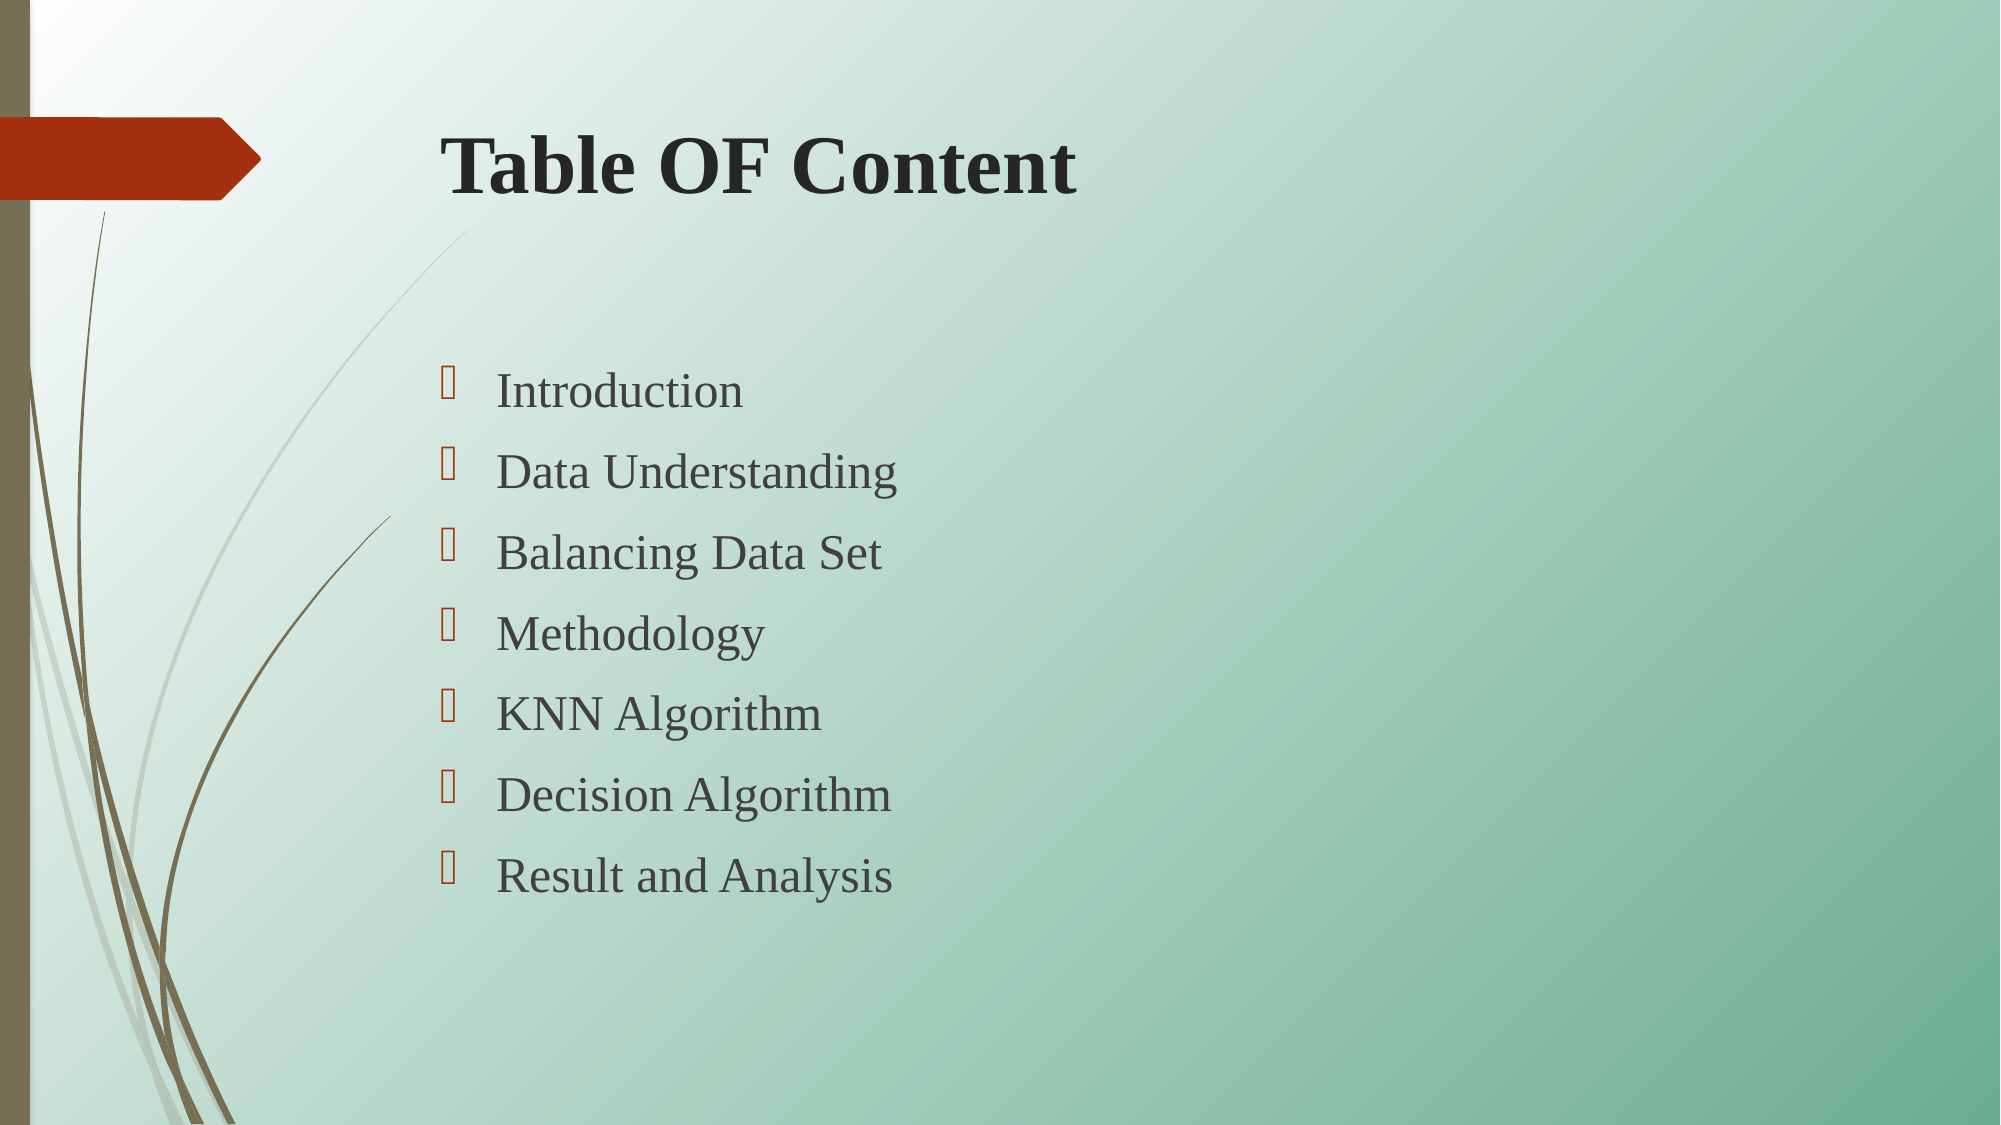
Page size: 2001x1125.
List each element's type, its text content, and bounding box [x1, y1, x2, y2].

list Introduction Data Understanding Balancing Data Set Methodology KNN Algorithm Decision Algorithm Result and Analysis [424, 350, 1888, 970]
title Table OF Content [425, 102, 1888, 313]
